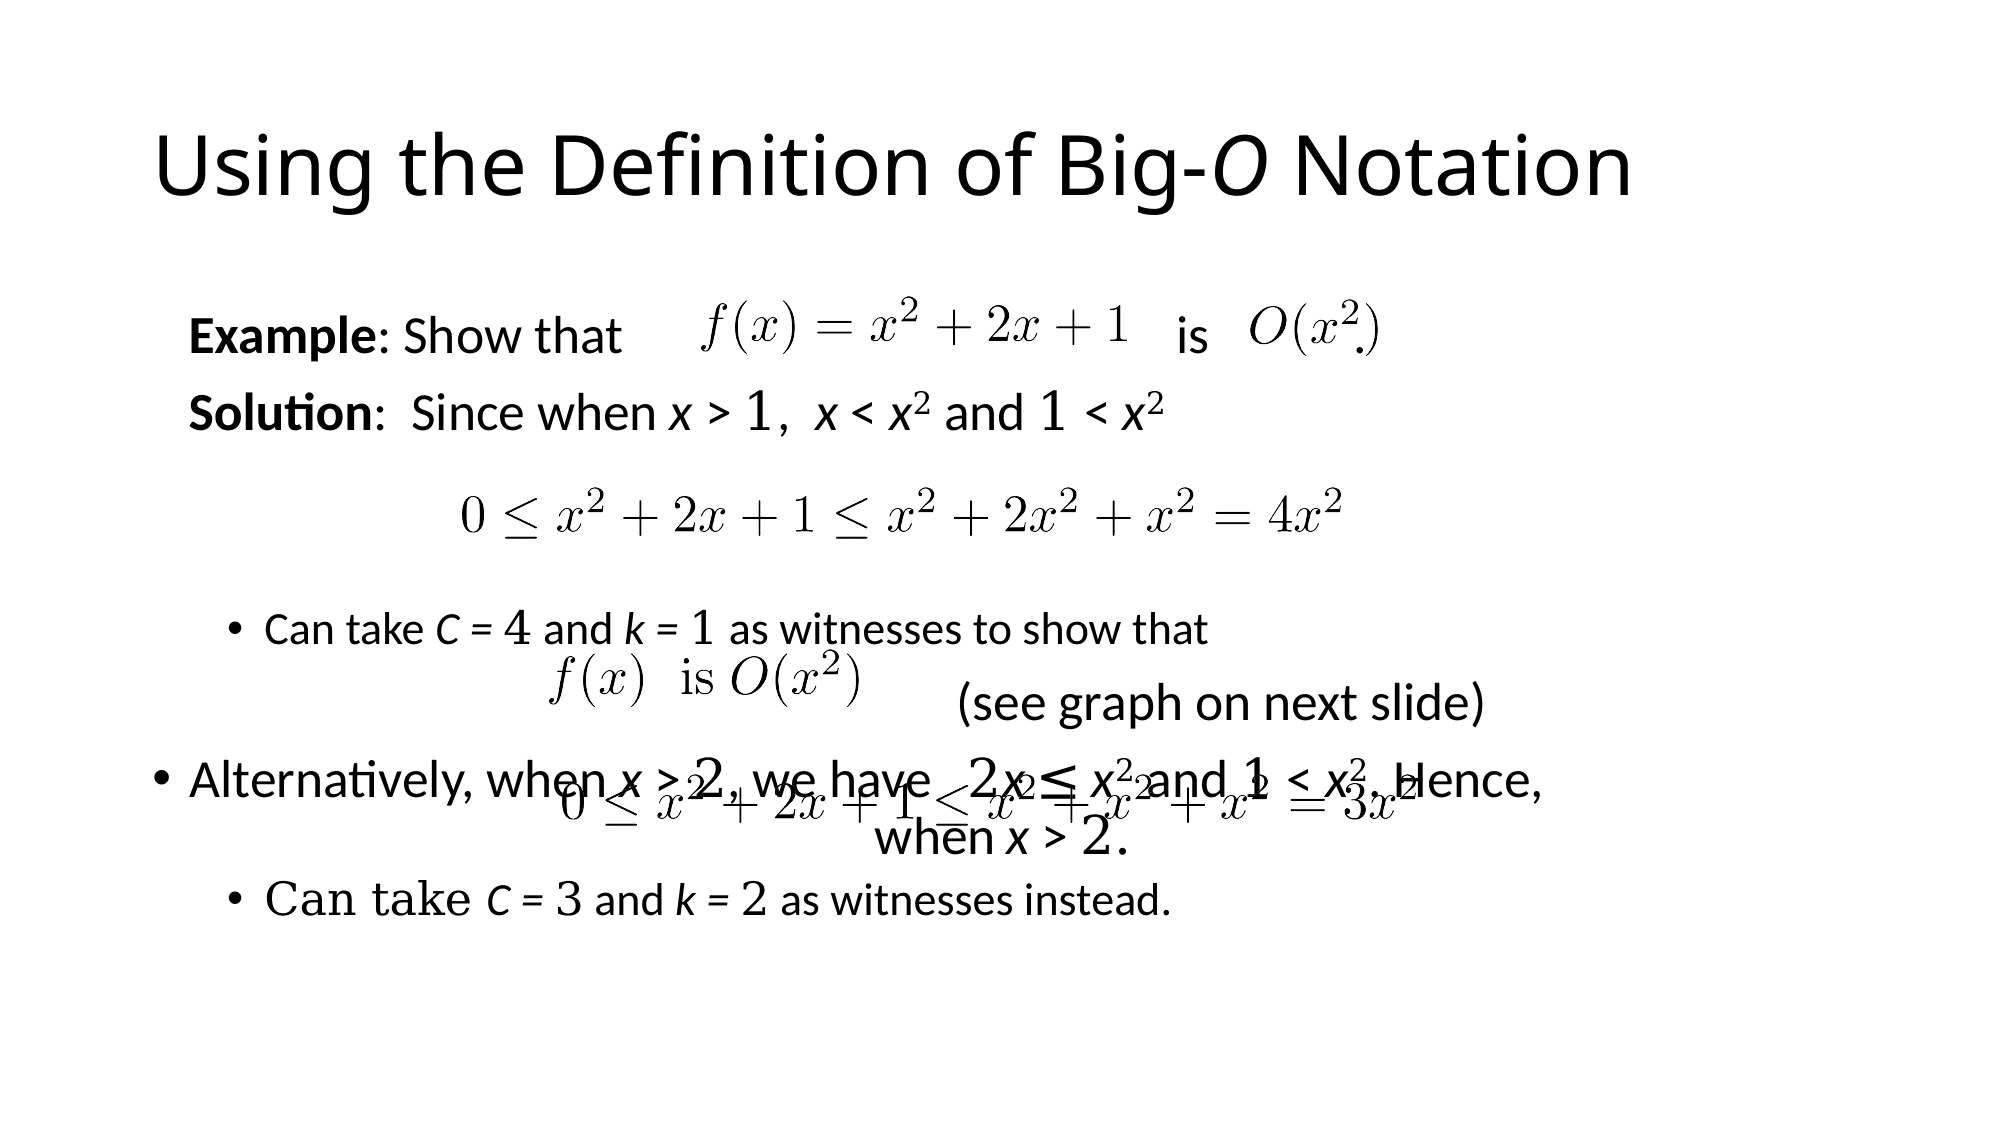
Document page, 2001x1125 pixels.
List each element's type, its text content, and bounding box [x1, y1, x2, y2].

list Example: Show that is . Solution: Since when x > 1, x < x2 and 1 < x2 Can take C = 4 and k = 1 as witnesses to show that (see graph on next slide) Alternatively, when x > 2, we have 2x ≤ x2 and 1 < x2. Hence, when x > 2. Can take C = 3 and k = 2 as witnesses instead. [137, 299, 1863, 1014]
title Using the Definition of Big-O Notation [137, 59, 1863, 278]
picture [462, 487, 1341, 539]
picture [701, 296, 1127, 354]
picture [1250, 299, 1378, 356]
picture [549, 649, 859, 707]
picture [562, 774, 1416, 826]
